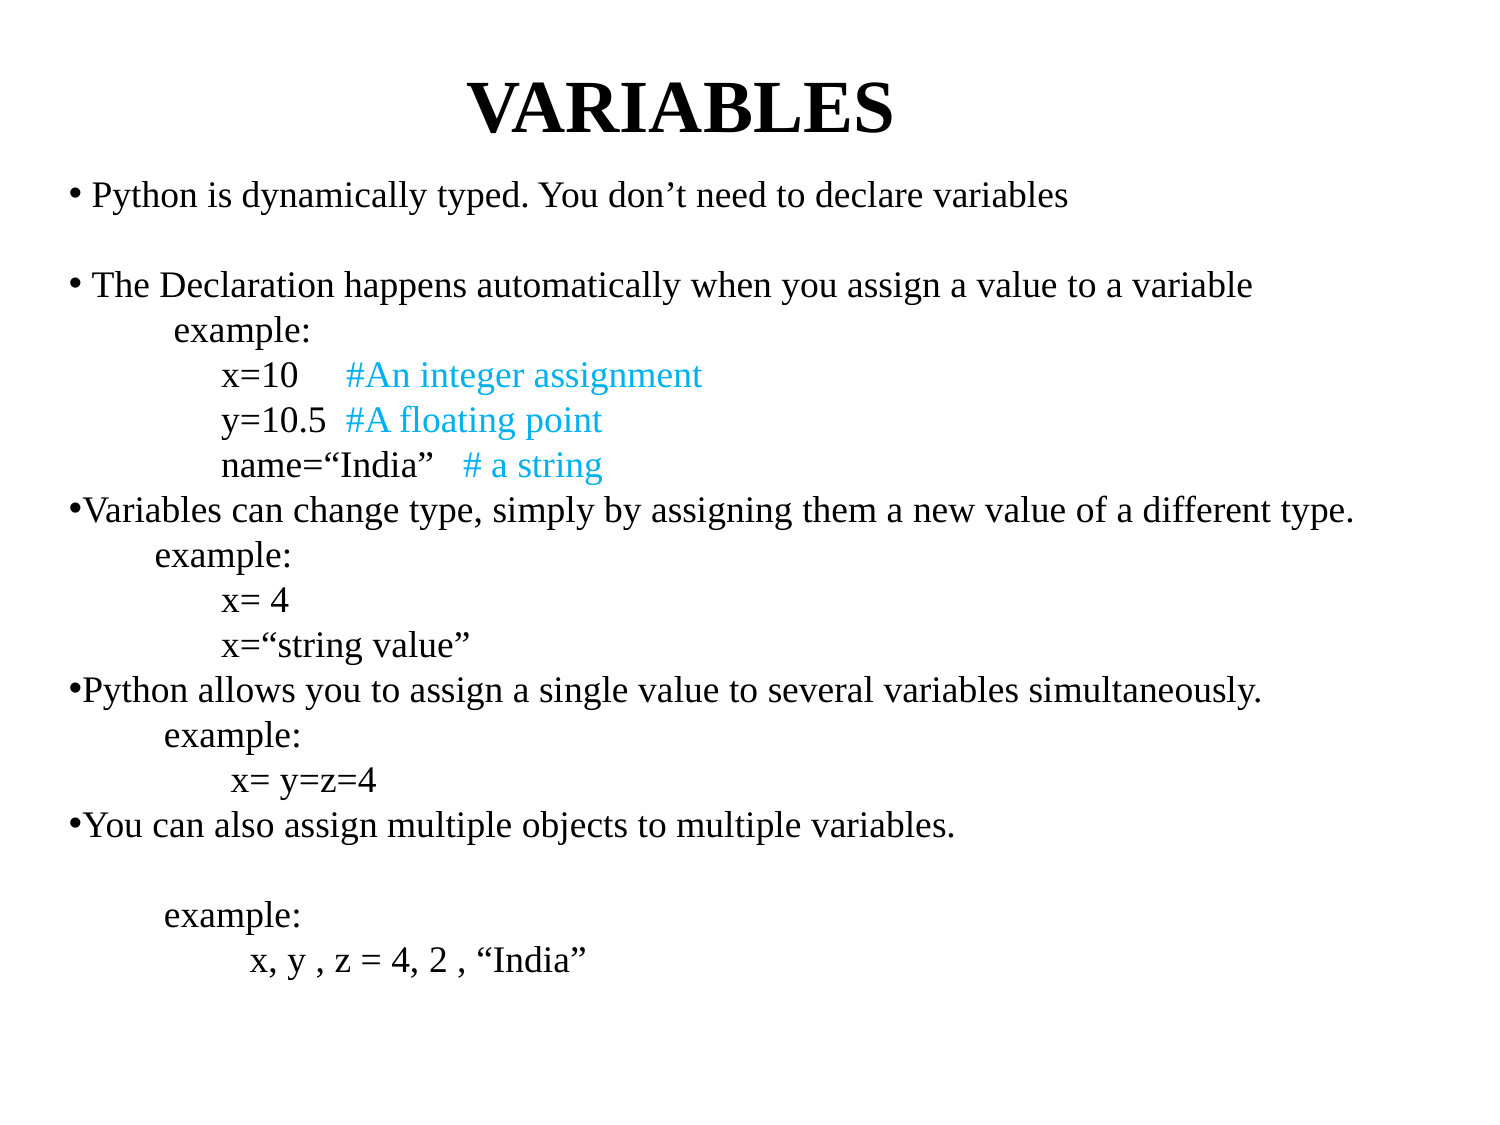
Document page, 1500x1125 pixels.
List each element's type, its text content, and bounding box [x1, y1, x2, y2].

text_box Python is dynamically typed. You don’t need to declare variables The Declaration happens automatically when you assign a value to a variable example: x=10 #An integer assignment y=10.5 #A floating point name=“India” # a string Variables can change type, simply by assigning them a new value of a different type. example: x= 4 x=“string value” Python allows you to assign a single value to several variables simultaneously. example: x= y=z=4 You can also assign multiple objects to multiple variables. example: x, y , z = 4, 2 , “India” [54, 162, 1372, 1078]
text_box VARIABLES [452, 49, 911, 155]
